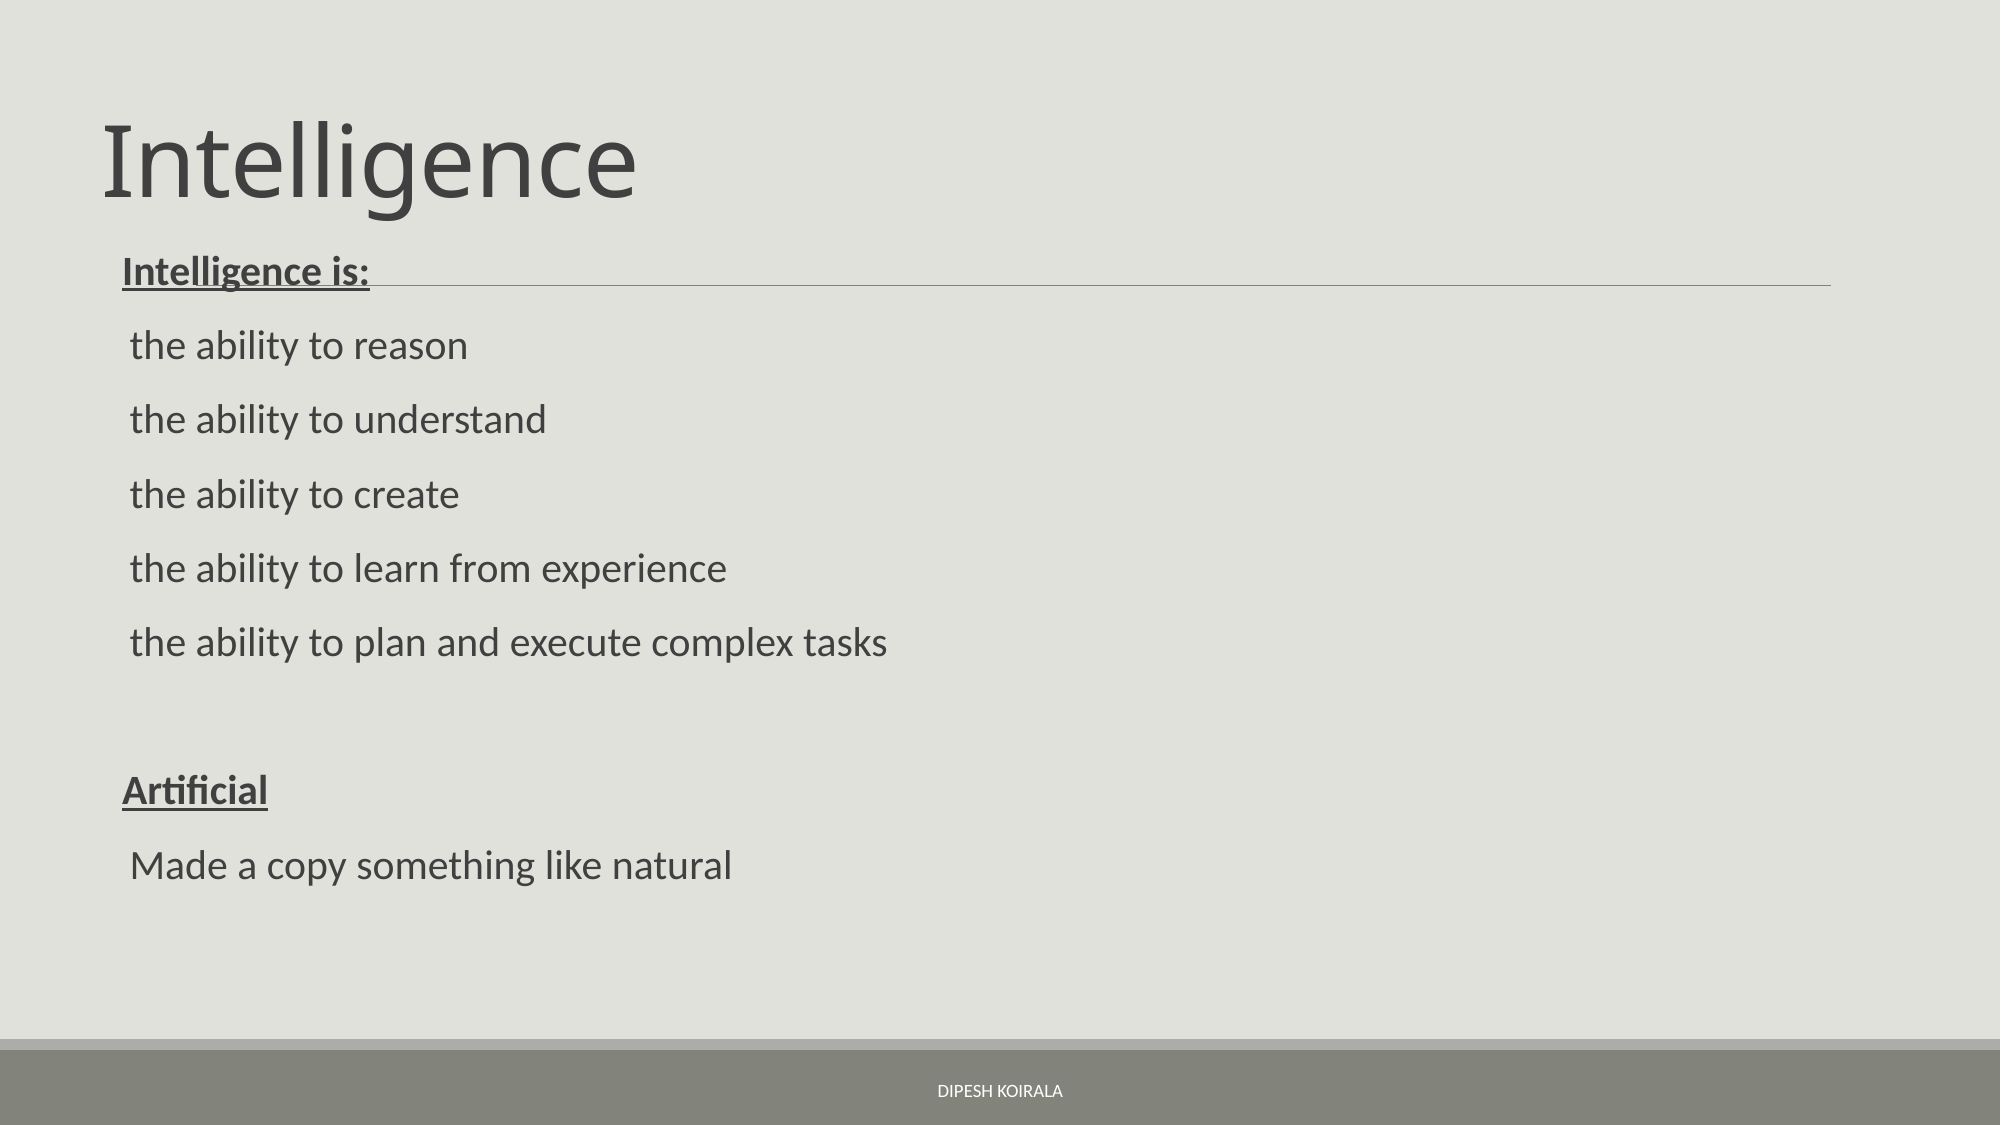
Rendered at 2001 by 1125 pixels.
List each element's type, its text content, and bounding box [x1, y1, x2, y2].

footer Dipesh Koirala [604, 1059, 1396, 1120]
list Intelligence is: the ability to reason the ability to understand the ability to create the ability to learn from experience the ability to plan and execute complex tasks Artificial Made a copy something like natural [114, 241, 1808, 1000]
title Intelligence [86, 88, 1807, 226]
